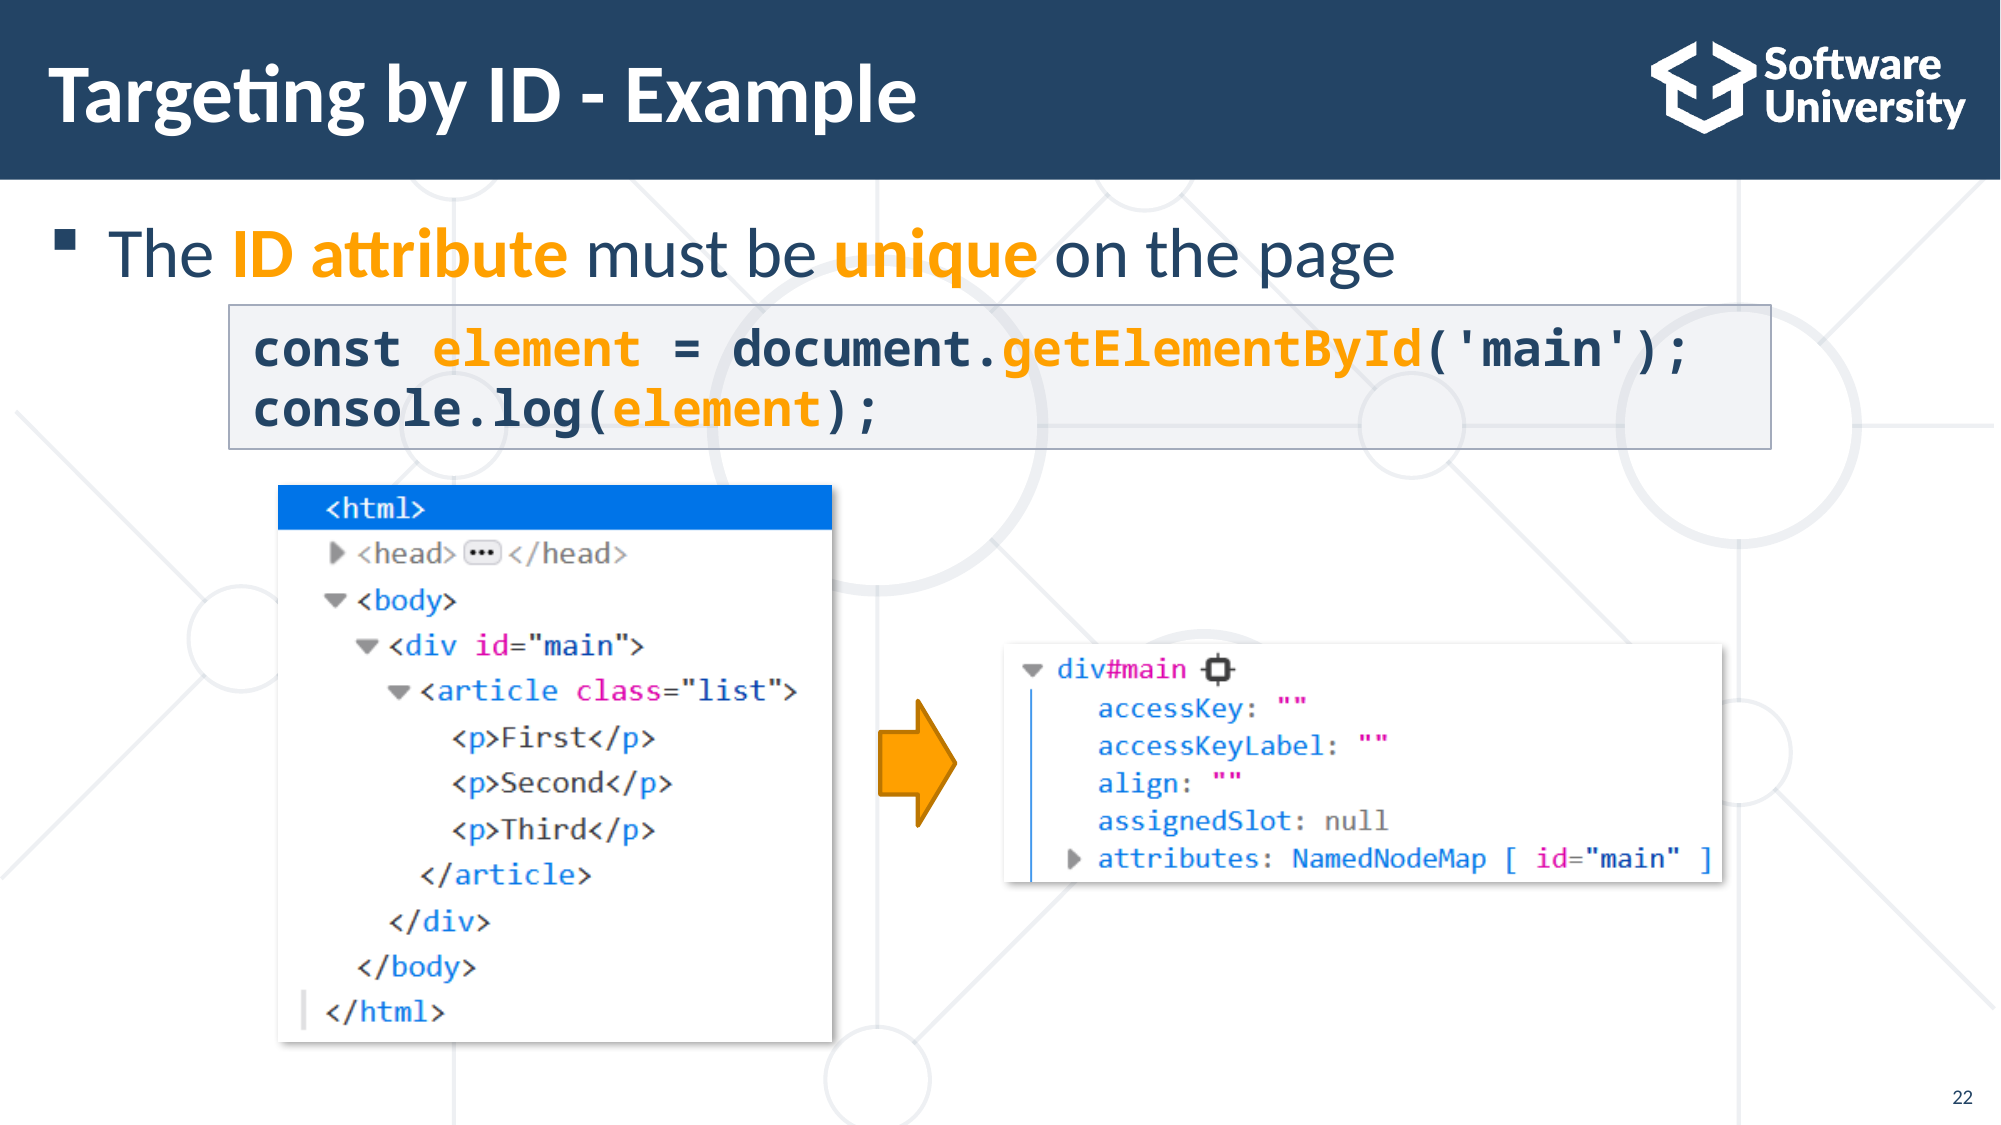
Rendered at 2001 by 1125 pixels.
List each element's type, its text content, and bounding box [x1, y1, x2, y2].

list The ID attribute must be unique on the page [31, 196, 1970, 1104]
text_box const element = document.getElementById('main'); console.log(element); [228, 305, 1772, 449]
slide_number 22 [1927, 1067, 1989, 1117]
title Targeting by ID - Example [31, 16, 1625, 162]
picture [1651, 41, 1966, 134]
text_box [278, 484, 1722, 1042]
